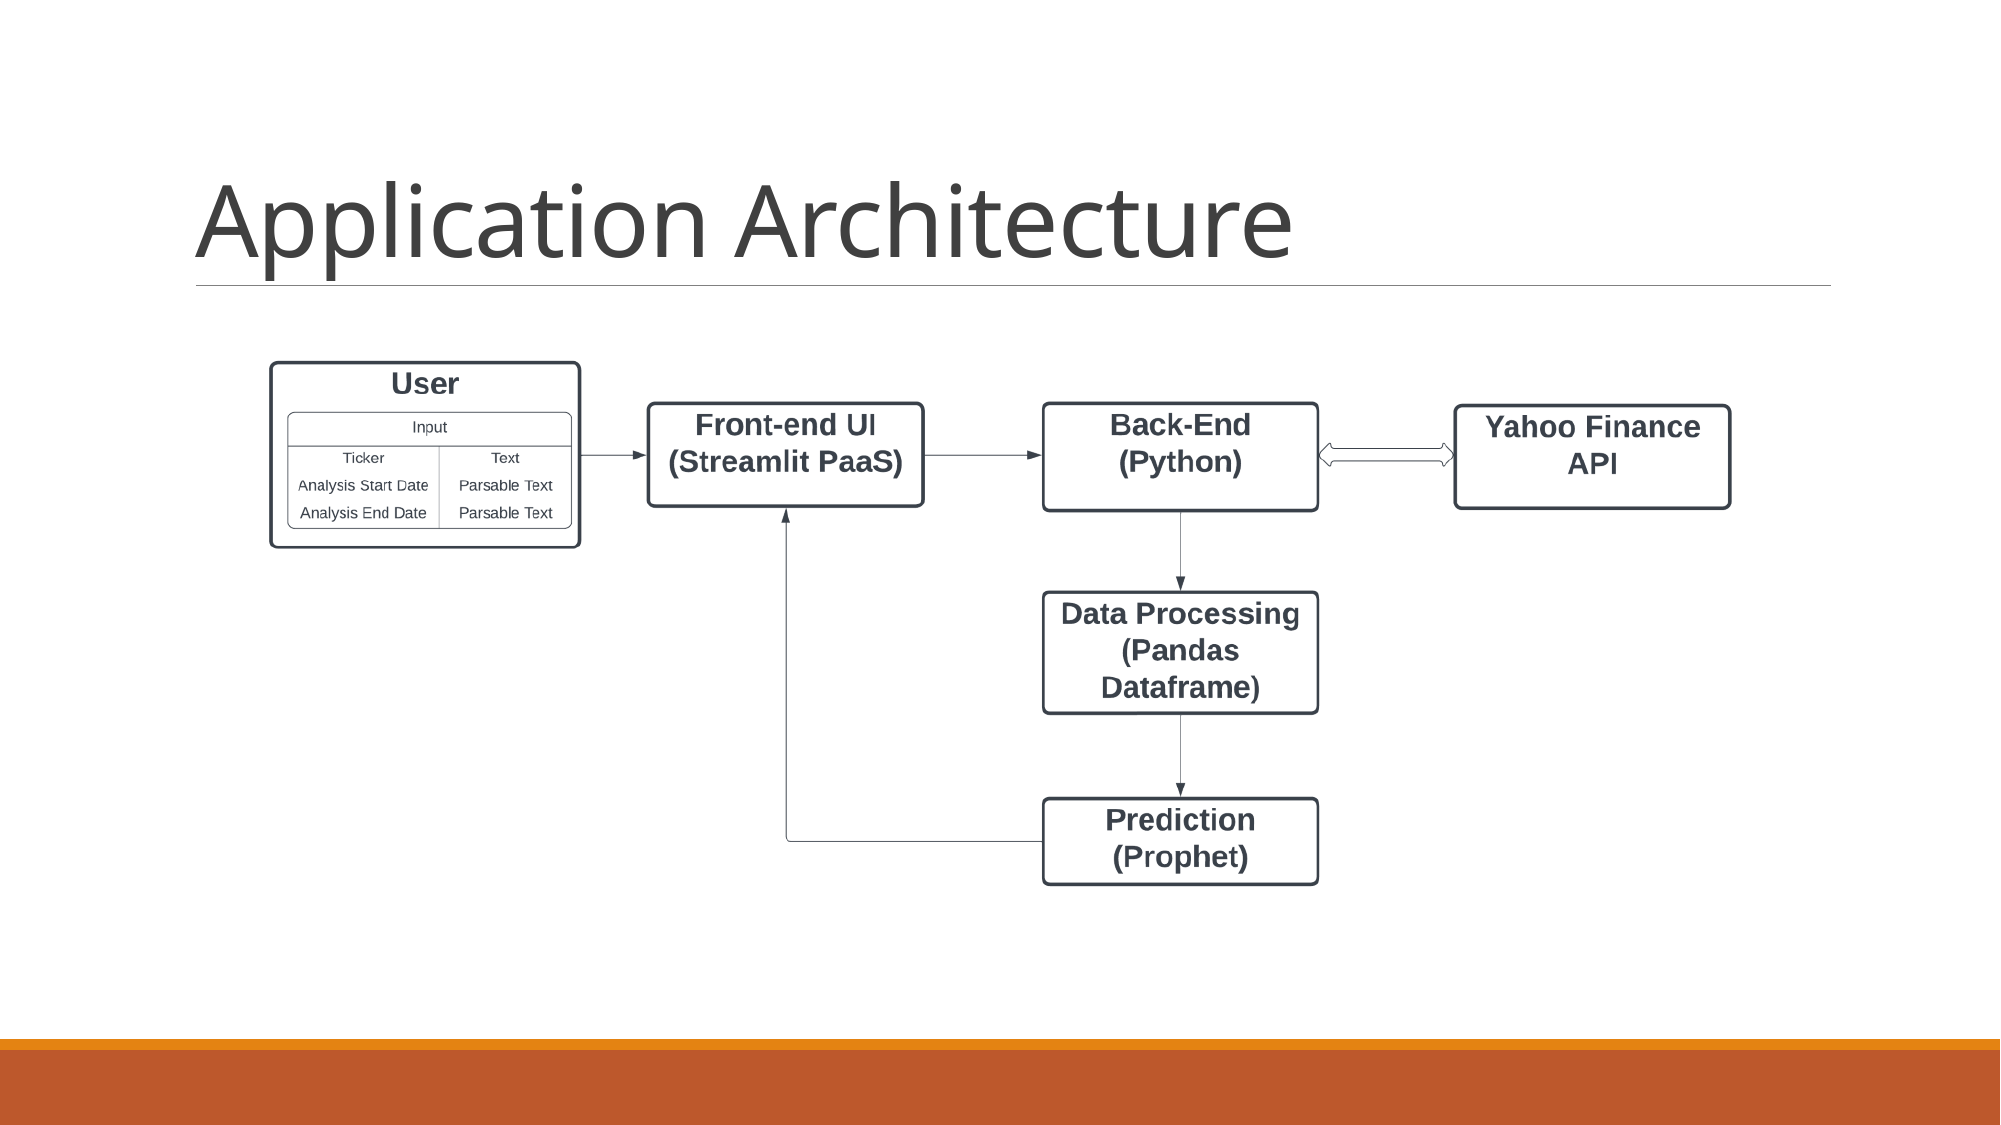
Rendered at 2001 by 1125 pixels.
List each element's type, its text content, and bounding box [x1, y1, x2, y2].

title Application Architecture [180, 47, 1830, 285]
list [235, 327, 1764, 919]
